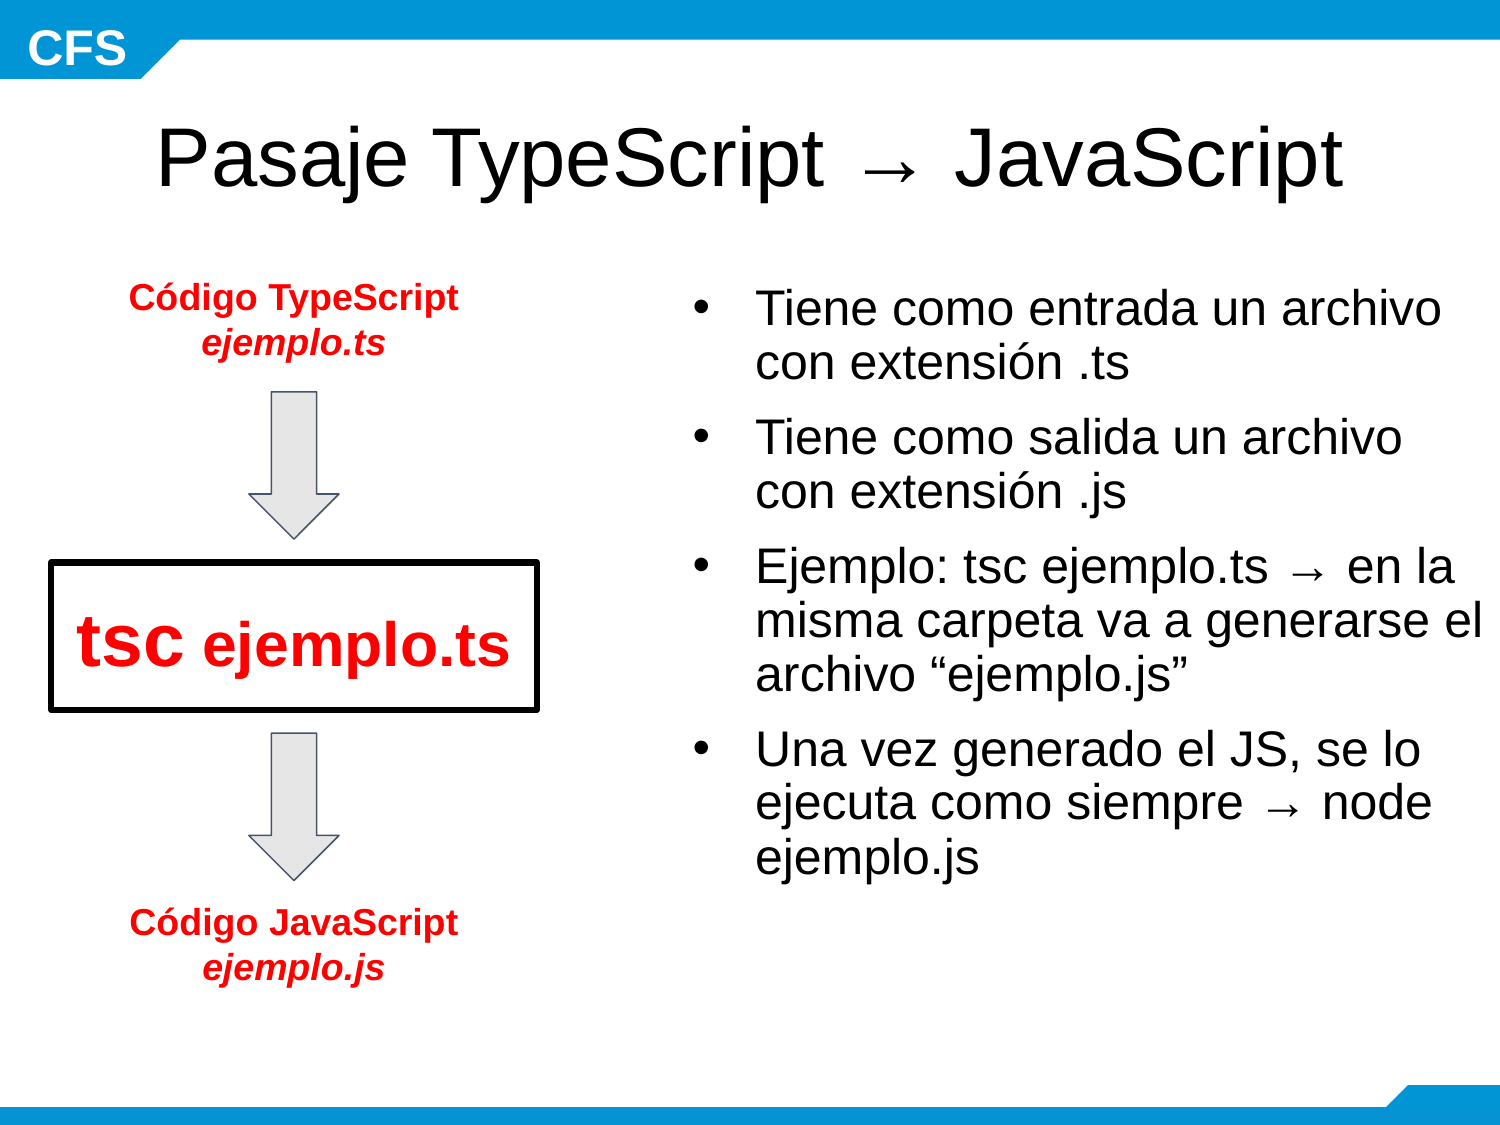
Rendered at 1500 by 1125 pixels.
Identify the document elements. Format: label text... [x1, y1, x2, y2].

title Pasaje TypeScript → JavaScript [51, 97, 1449, 223]
text_box [248, 733, 340, 881]
text_box Código TypeScript ejemplo.ts [51, 278, 537, 357]
text_box Tiene como entrada un archivo con extensión .ts Tiene como salida un archivo con extensión .js Ejemplo: tsc ejemplo.ts → en la misma carpeta va a generarse el archivo “ejemplo.js” Una vez generado el JS, se lo ejecuta como siempre → node ejemplo.js [590, 267, 1500, 1018]
text_box Código JavaScript ejemplo.js [51, 903, 537, 982]
text_box [248, 391, 340, 540]
text_box tsc ejemplo.ts [51, 562, 537, 710]
